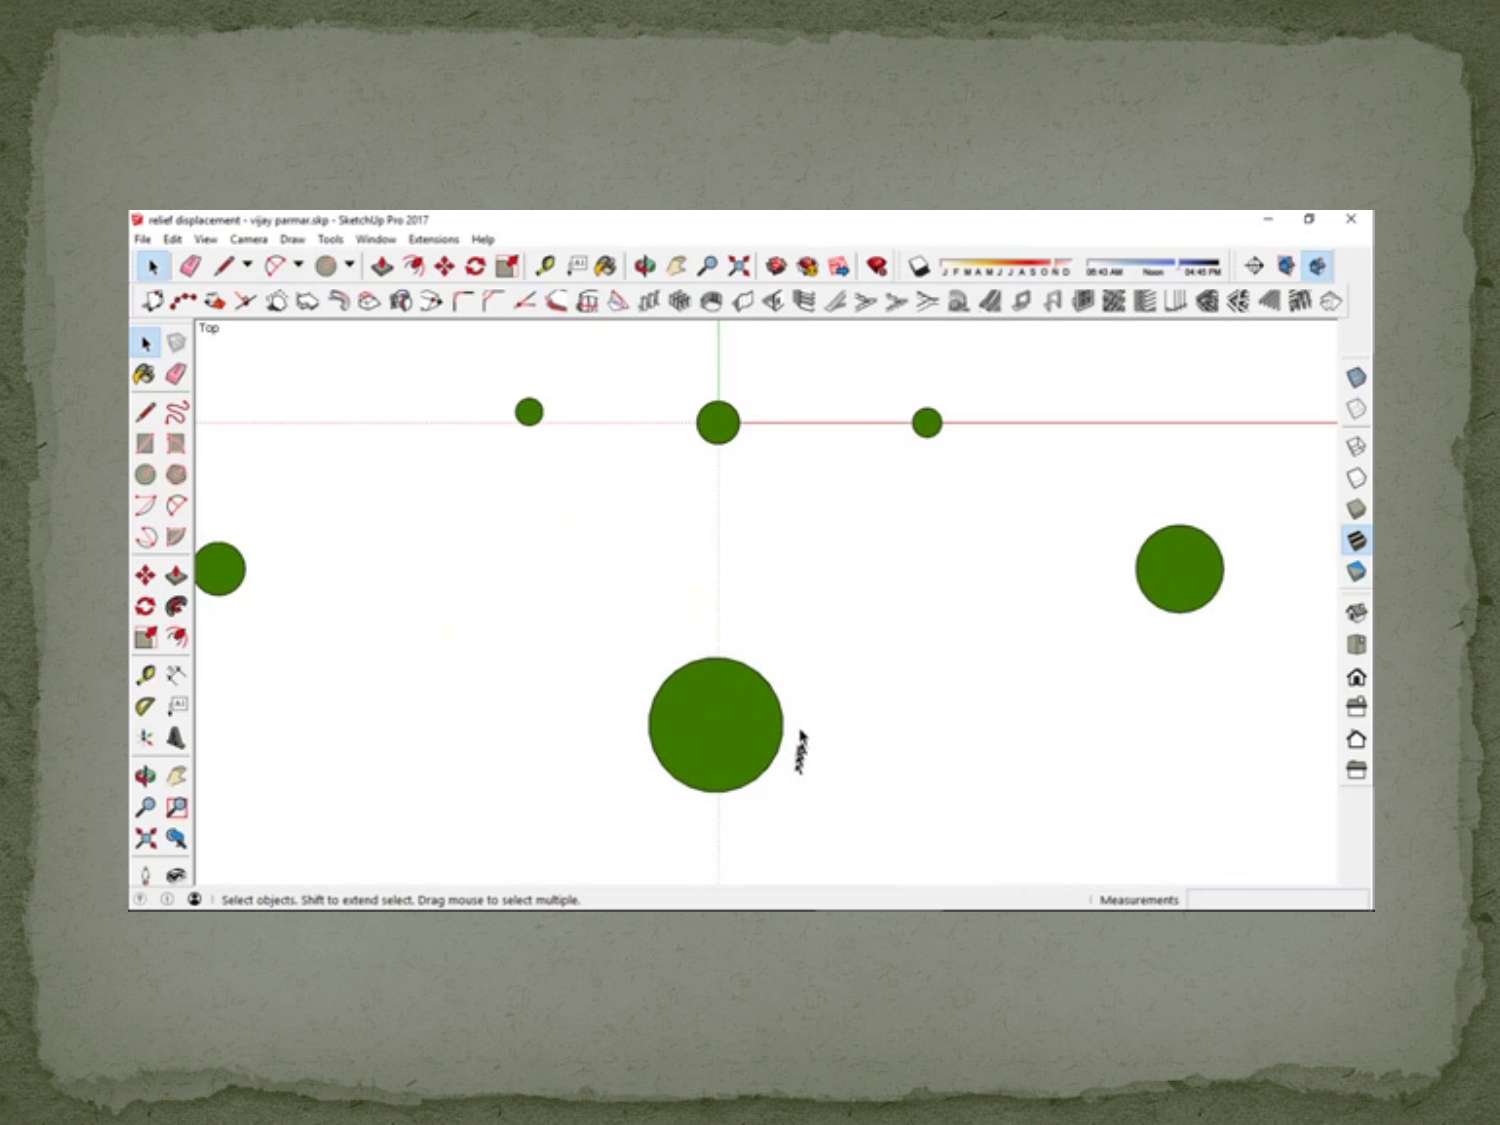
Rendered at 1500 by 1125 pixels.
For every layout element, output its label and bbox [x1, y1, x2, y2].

picture [128, 210, 1375, 912]
